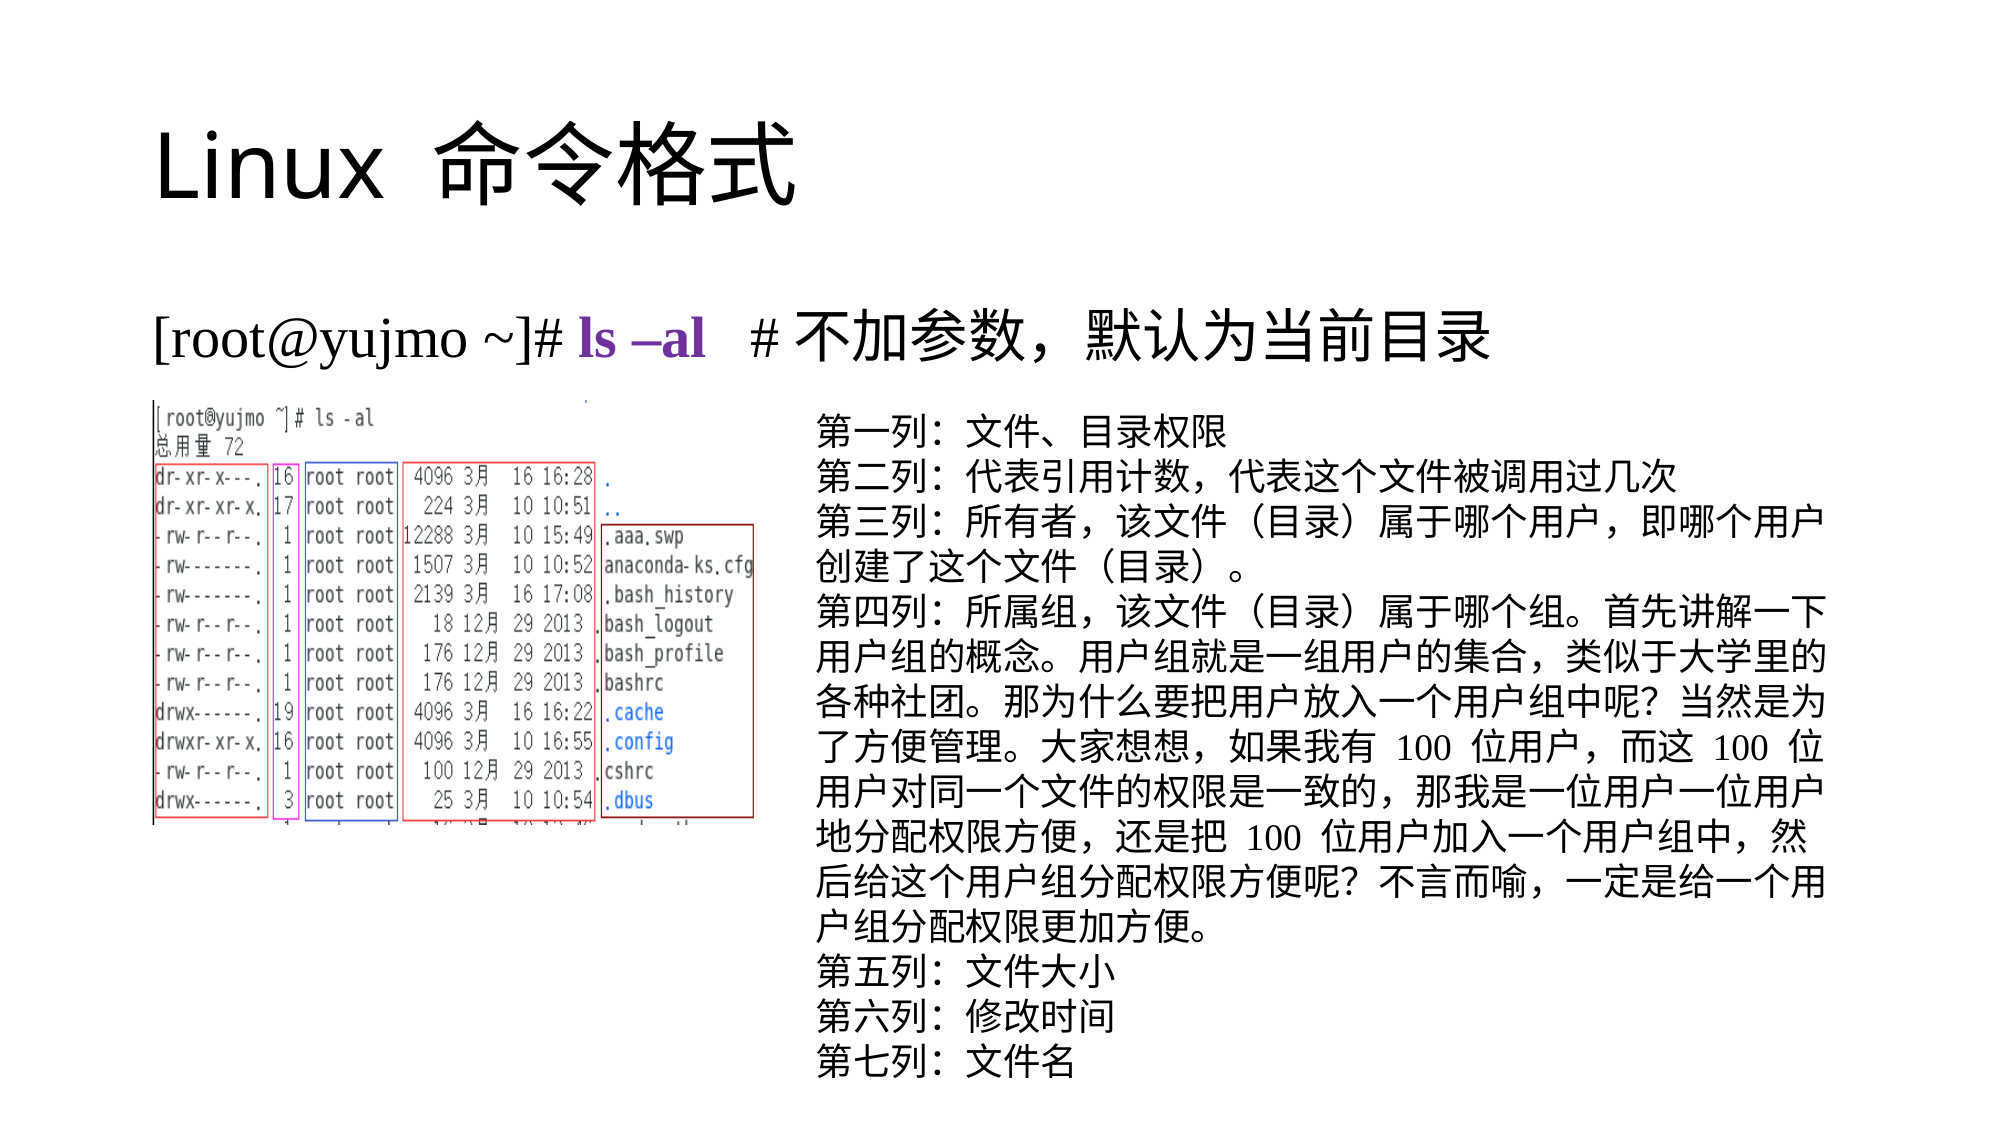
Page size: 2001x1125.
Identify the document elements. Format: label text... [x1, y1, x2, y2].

title Linux 命令格式 [137, 59, 1863, 278]
text_box 第一列：文件、目录权限 第二列：代表引用计数，代表这个文件被调用过几次 第三列：所有者，该文件（目录）属于哪个用户，即哪个用户创建了这个文件（目录）。 第四列：所属组，该文件（目录）属于哪个组。首先讲解一下用户组的概念。用户组就是一组用户的集合，类似于大学里的各种社团。那为什么要把用户放入一个用户组中呢？当然是为了方便管理。大家想想，如果我有 100 位用户，而这 100 位用户对同一个文件的权限是一致的，那我是一位用户一位用户地分配权限方便，还是把 100 位用户加入一个用户组中，然后给这个用户组分配权限方便呢？不言而喻，一定是给一个用户组分配权限更加方便。 第五列：文件大小 第六列：修改时间 第七列：文件名 [800, 400, 1848, 1091]
list [root@yujmo ~]# ls –al #不加参数，默认为当前目录 [137, 299, 1530, 1014]
picture [152, 400, 763, 825]
